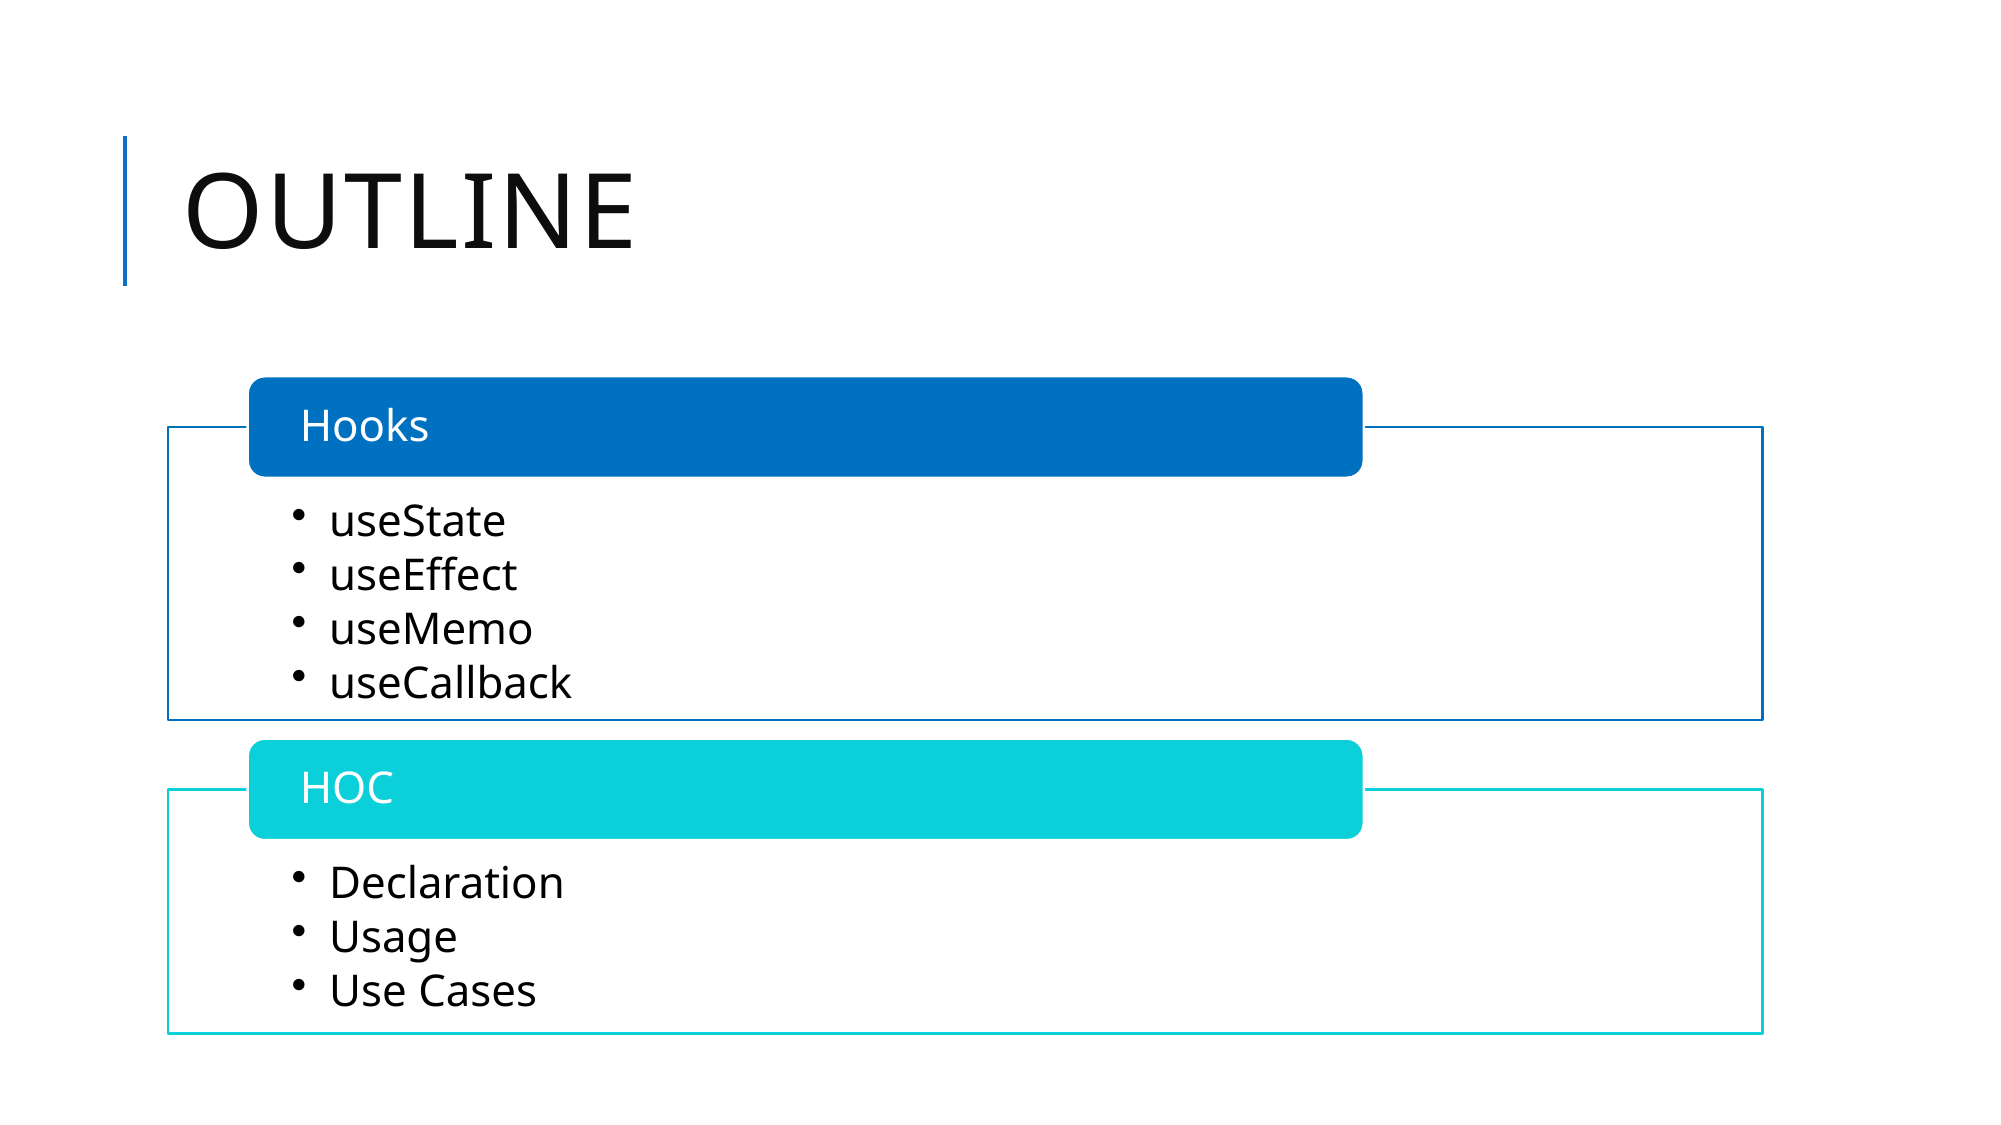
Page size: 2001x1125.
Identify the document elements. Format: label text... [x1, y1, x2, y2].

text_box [167, 374, 1763, 1036]
title Outline [168, 96, 1763, 342]
